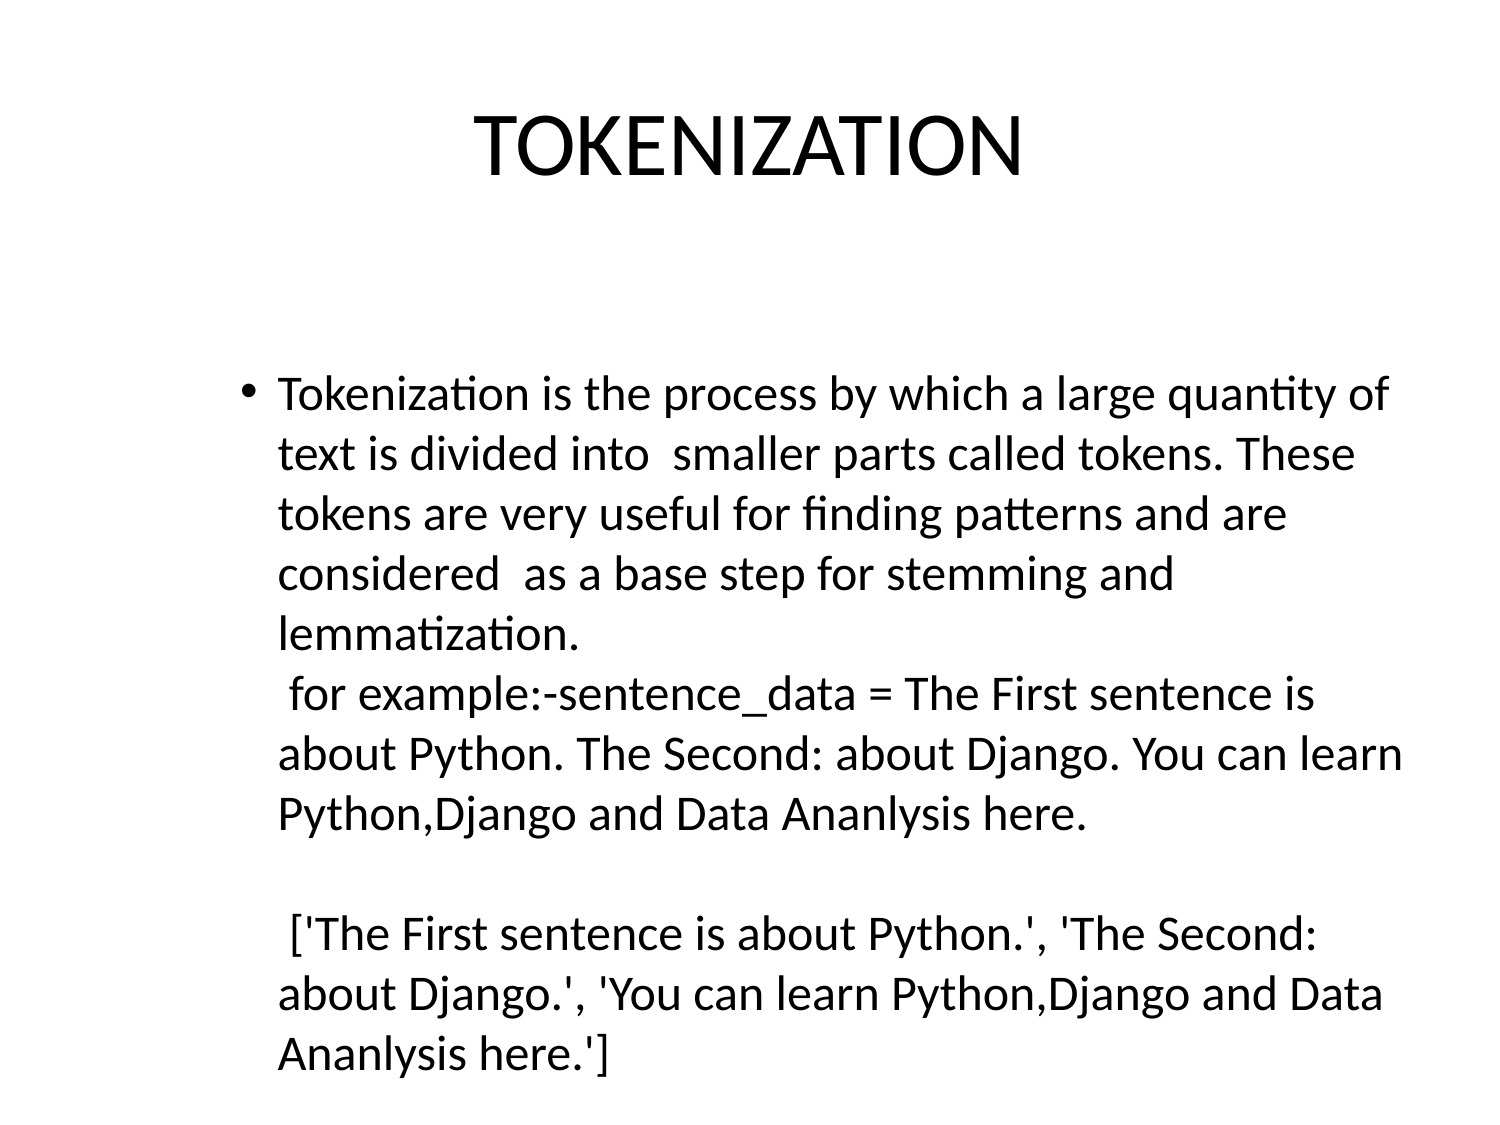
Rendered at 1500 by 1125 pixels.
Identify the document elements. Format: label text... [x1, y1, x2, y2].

list Tokenization is the process by which a large quantity of text is divided into smaller parts called tokens. These tokens are very useful for finding patterns and are considered as a base step for stemming and lemmatization. for example:-sentence_data = The First sentence is about Python. The Second: about Django. You can learn Python,Django and Data Ananlysis here. ['The First sentence is about Python.', 'The Second: about Django.', 'You can learn Python,Django and Data Ananlysis here.'] [75, 262, 1425, 1005]
title TOKENIZATION [75, 45, 1425, 233]
